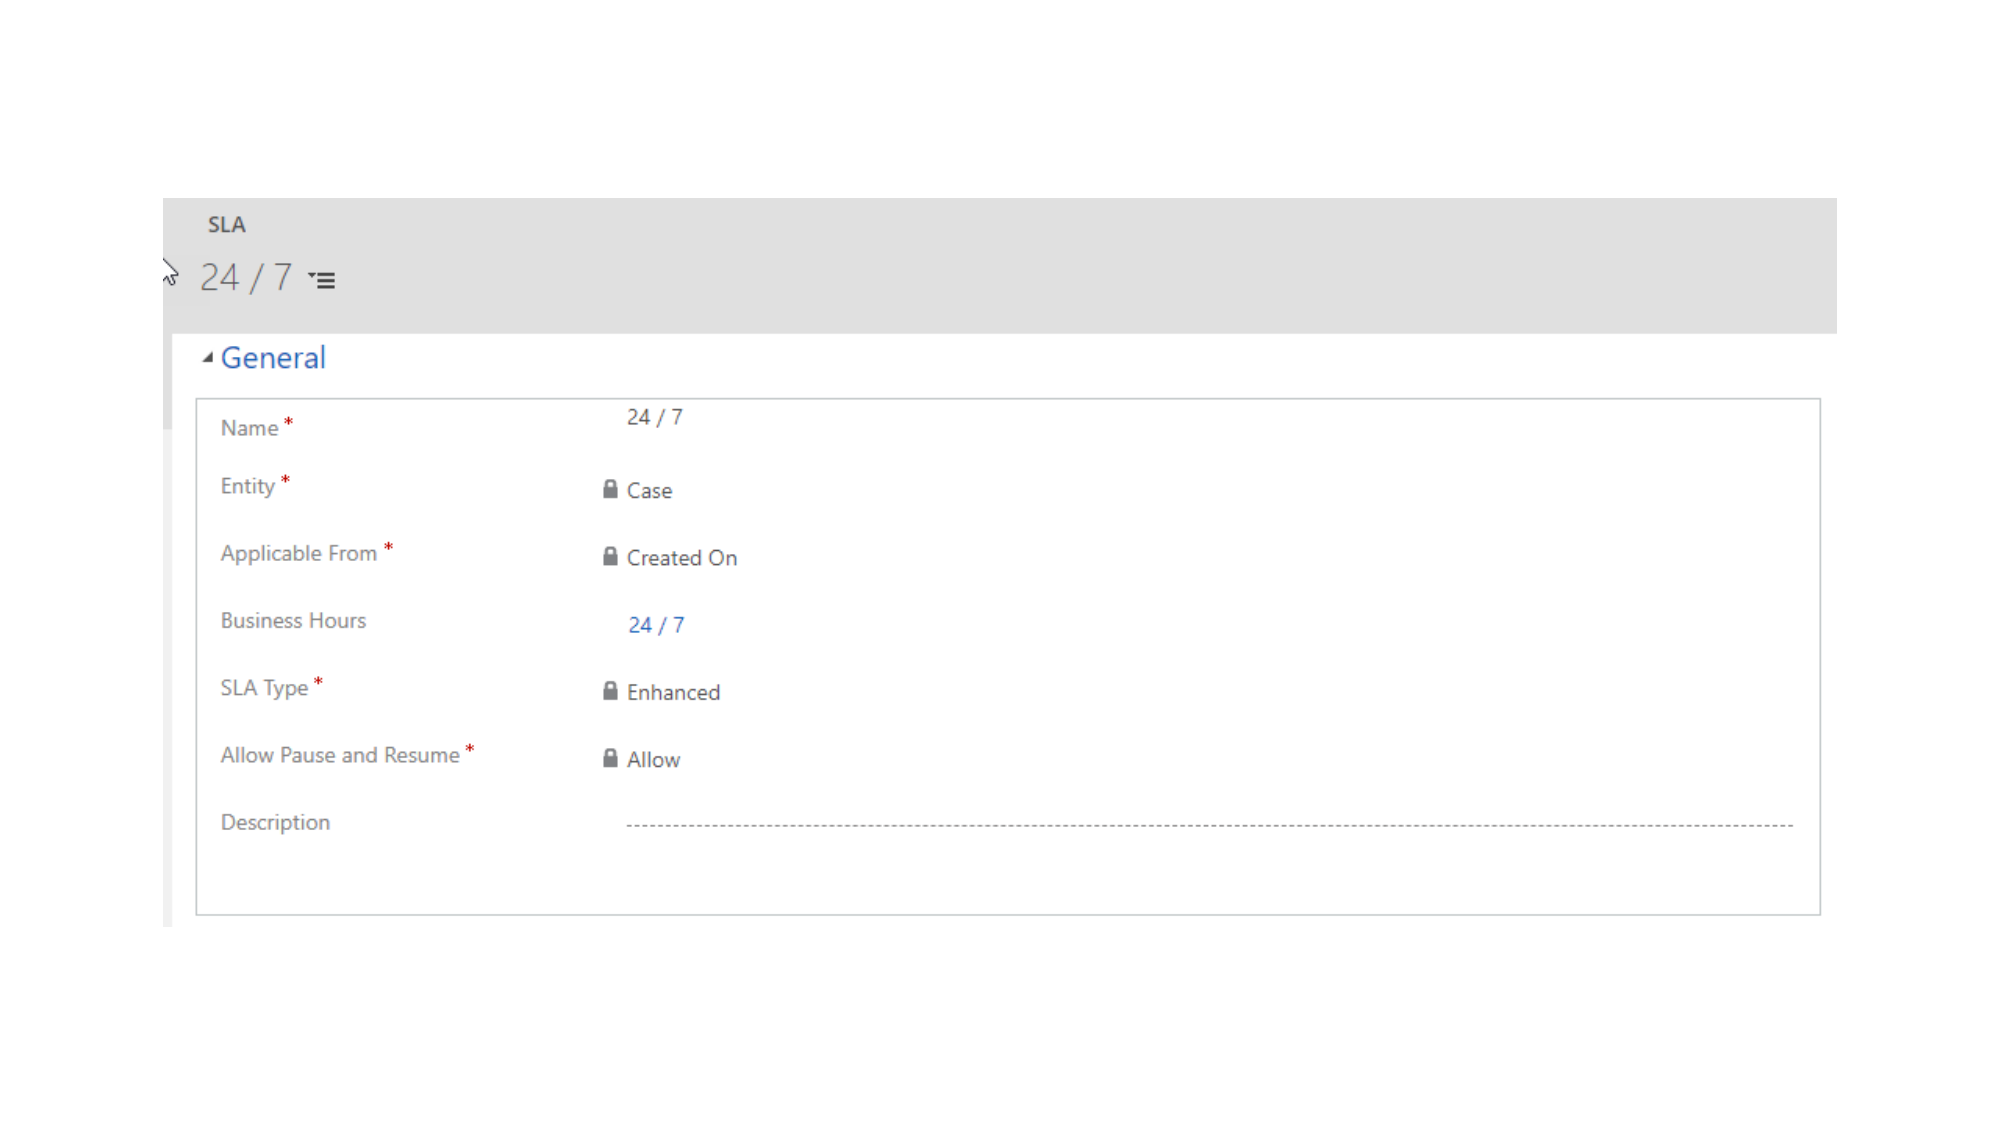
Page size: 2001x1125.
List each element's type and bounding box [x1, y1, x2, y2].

picture [163, 198, 1837, 927]
